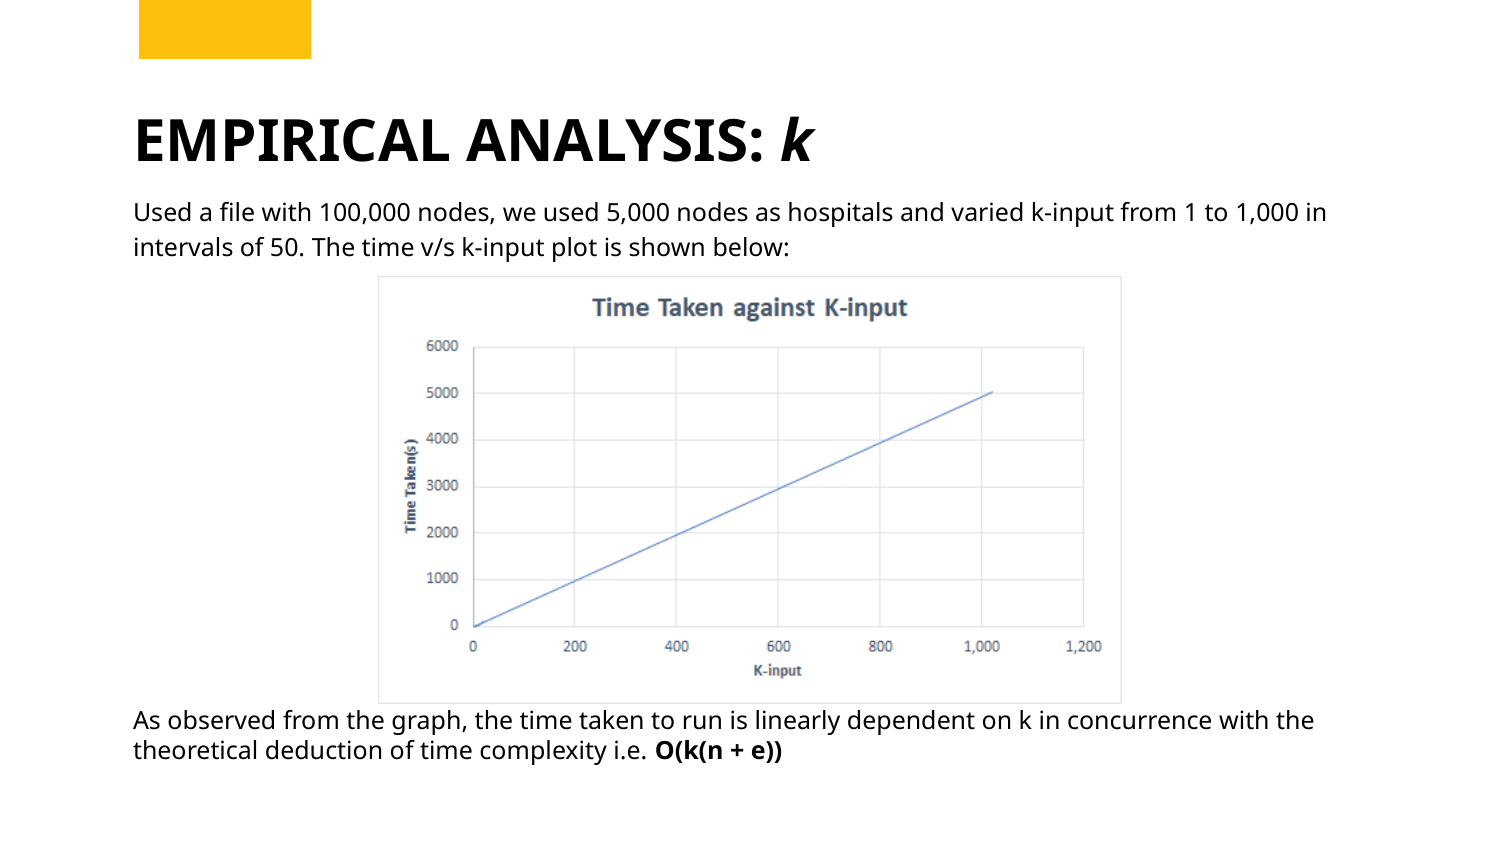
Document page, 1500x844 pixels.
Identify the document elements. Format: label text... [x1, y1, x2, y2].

title EMPIRICAL ANALYSIS: k [118, 88, 1382, 175]
list Used a file with 100,000 nodes, we used 5,000 nodes as hospitals and varied k-input from 1 to 1,000 in intervals of 50. The time v/s k-input plot is shown below: As observed from the graph, the time taken to run is linearly dependent on k in concurrence with the theoretical deduction of time complexity i.e. O(k(n + e)) [118, 175, 1382, 774]
picture [378, 276, 1122, 705]
